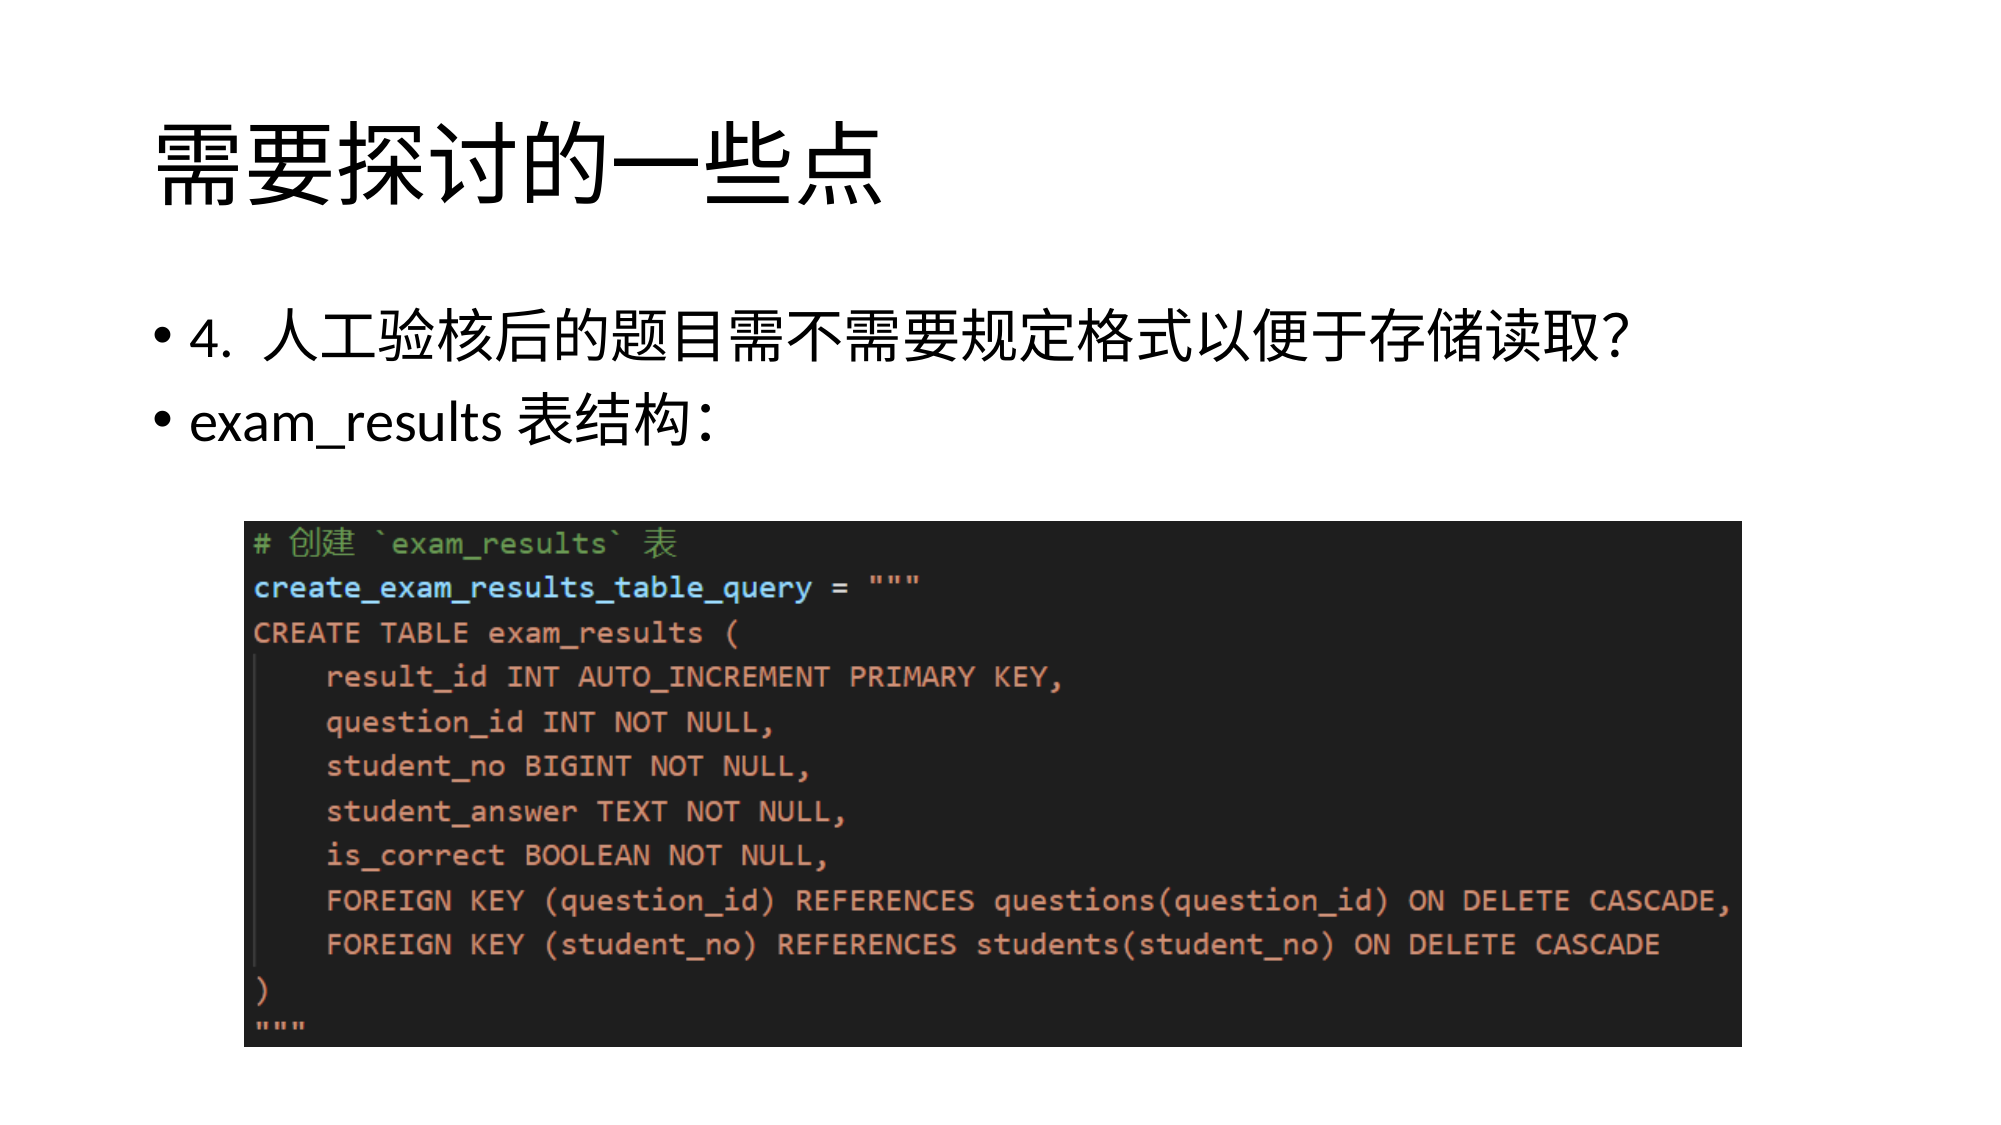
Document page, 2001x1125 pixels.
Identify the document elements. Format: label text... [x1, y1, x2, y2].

picture [243, 520, 1742, 1047]
list 4. 人工验核后的题目需不需要规定格式以便于存储读取？ exam_results表结构： [137, 299, 1863, 1014]
title 需要探讨的一些点 [137, 59, 1863, 278]
